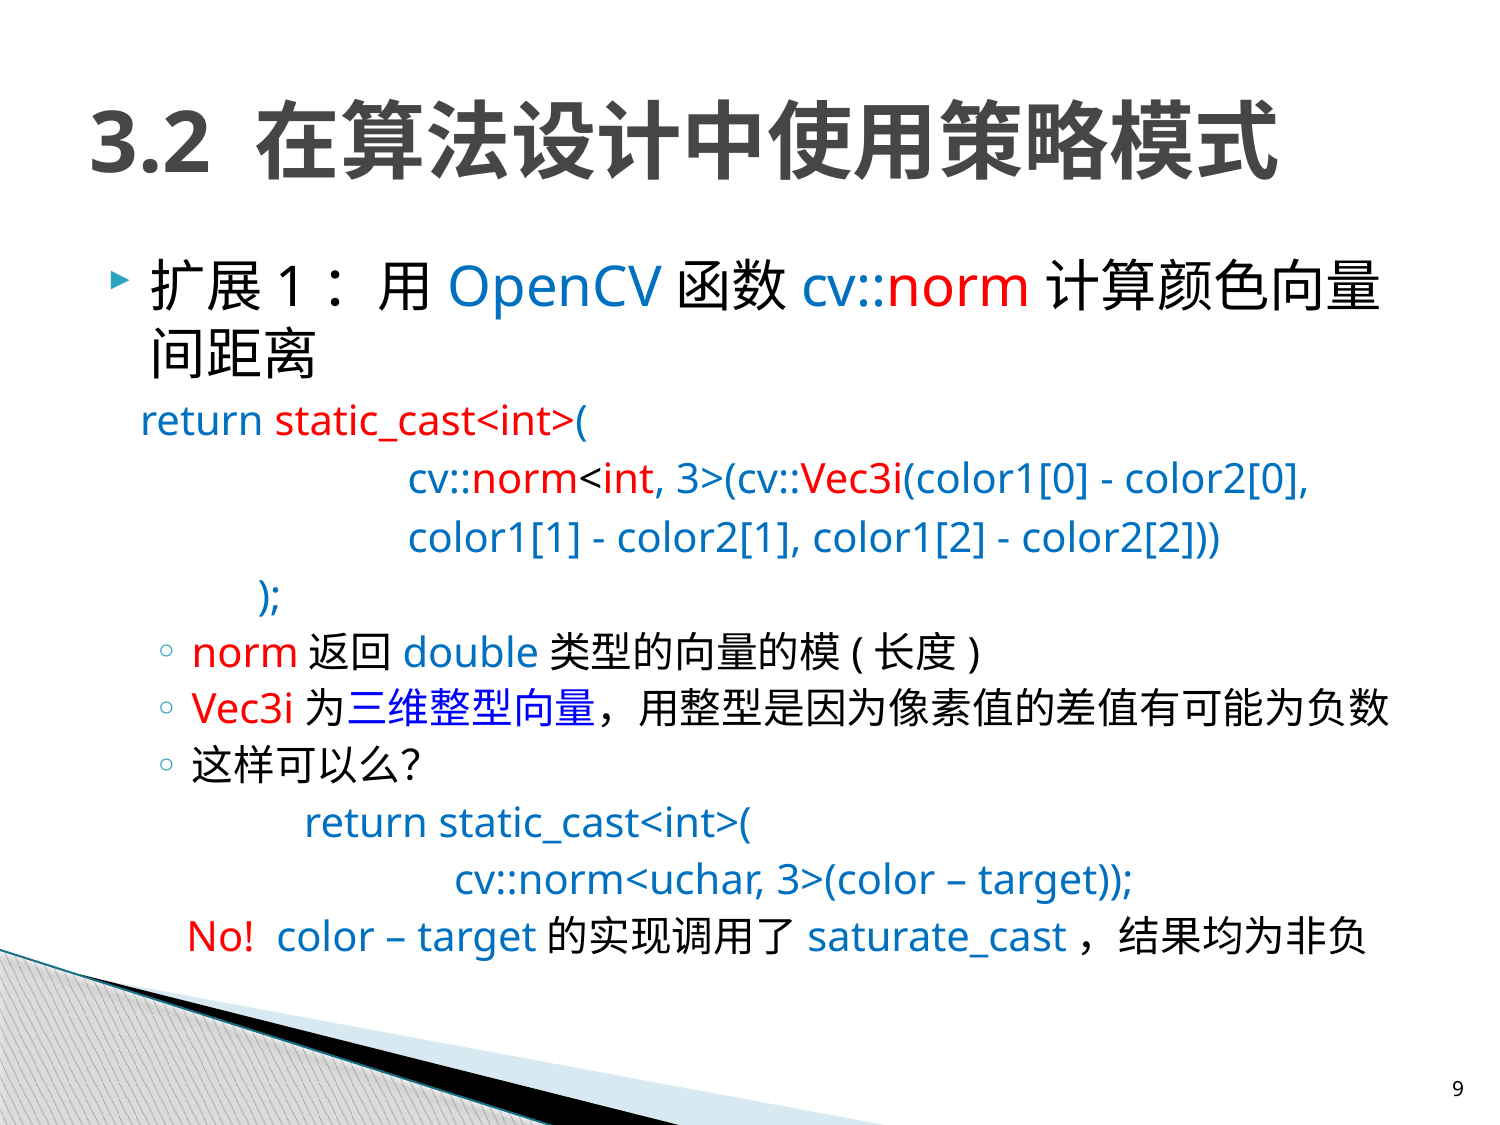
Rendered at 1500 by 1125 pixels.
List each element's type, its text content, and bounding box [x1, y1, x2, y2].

slide_number 9 [1418, 1051, 1479, 1112]
title 3.2 在算法设计中使用策略模式 [75, 45, 1425, 233]
list 扩展1：用OpenCV函数cv::norm计算颜色向量间距离 return static_cast<int>( cv::norm<int, 3>(cv::Vec3i(color1[0] - color2[0], color1[1] - color2[1], color1[2] - color2[2])) ); norm返回double类型的向量的模(长度) Vec3i为三维整型向量，用整型是因为像素值的差值有可能为负数 这样可以么？ return static_cast<int>( cv::norm<uchar, 3>(color – target)); No! color – target的实现调用了saturate_cast，结果均为非负 [75, 243, 1425, 986]
